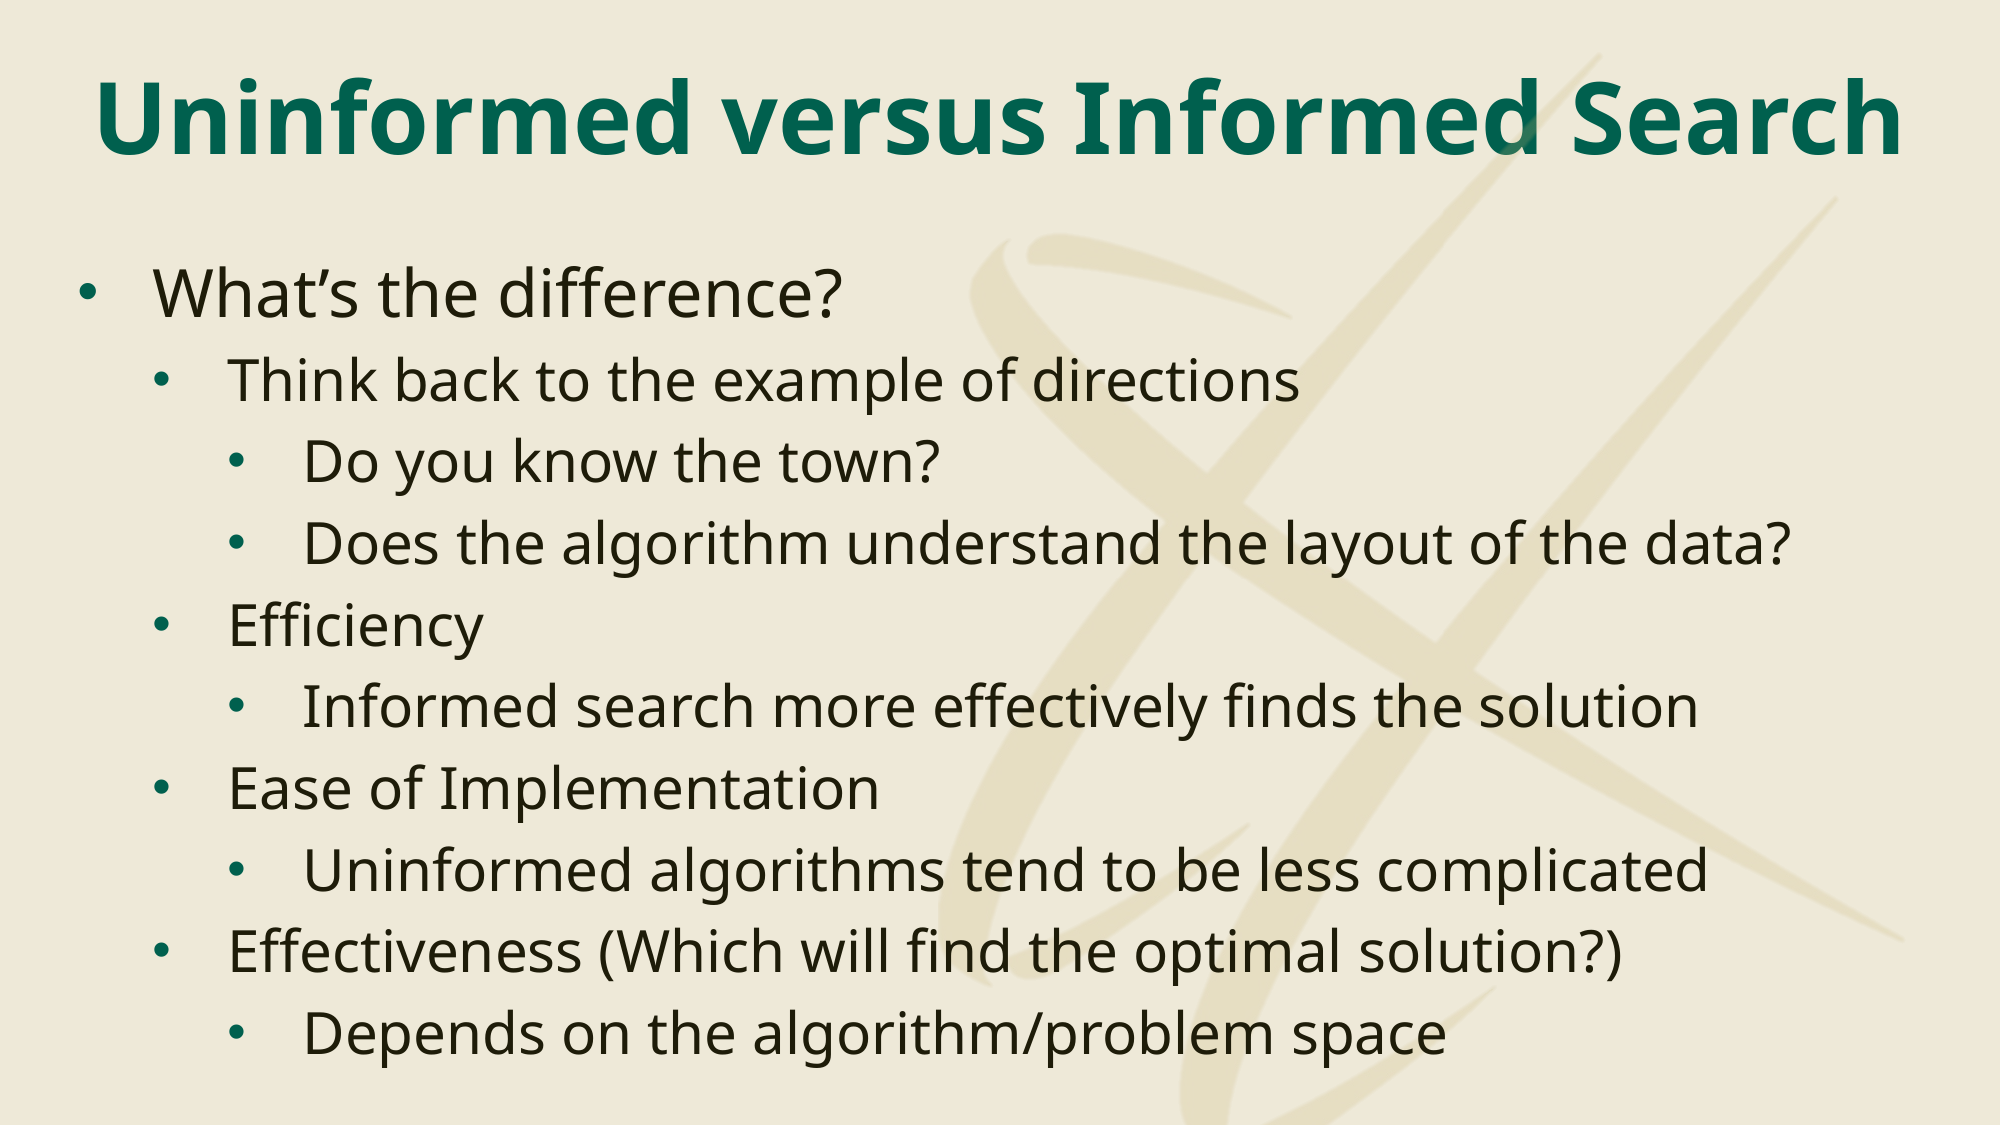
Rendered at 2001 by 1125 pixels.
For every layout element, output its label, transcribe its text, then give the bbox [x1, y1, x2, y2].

picture [938, 0, 1949, 1125]
title Uninformed versus Informed Search [51, 0, 938, 244]
text_box What’s the difference? Think back to the example of directions Do you know the town? Does the algorithm understand the layout of the data? Efficiency Informed search more effectively finds the solution Ease of Implementation Uninformed algorithms tend to be less complicated Effectiveness (Which will find the optimal solution?) Depends on the algorithm/problem space [62, 243, 938, 1125]
